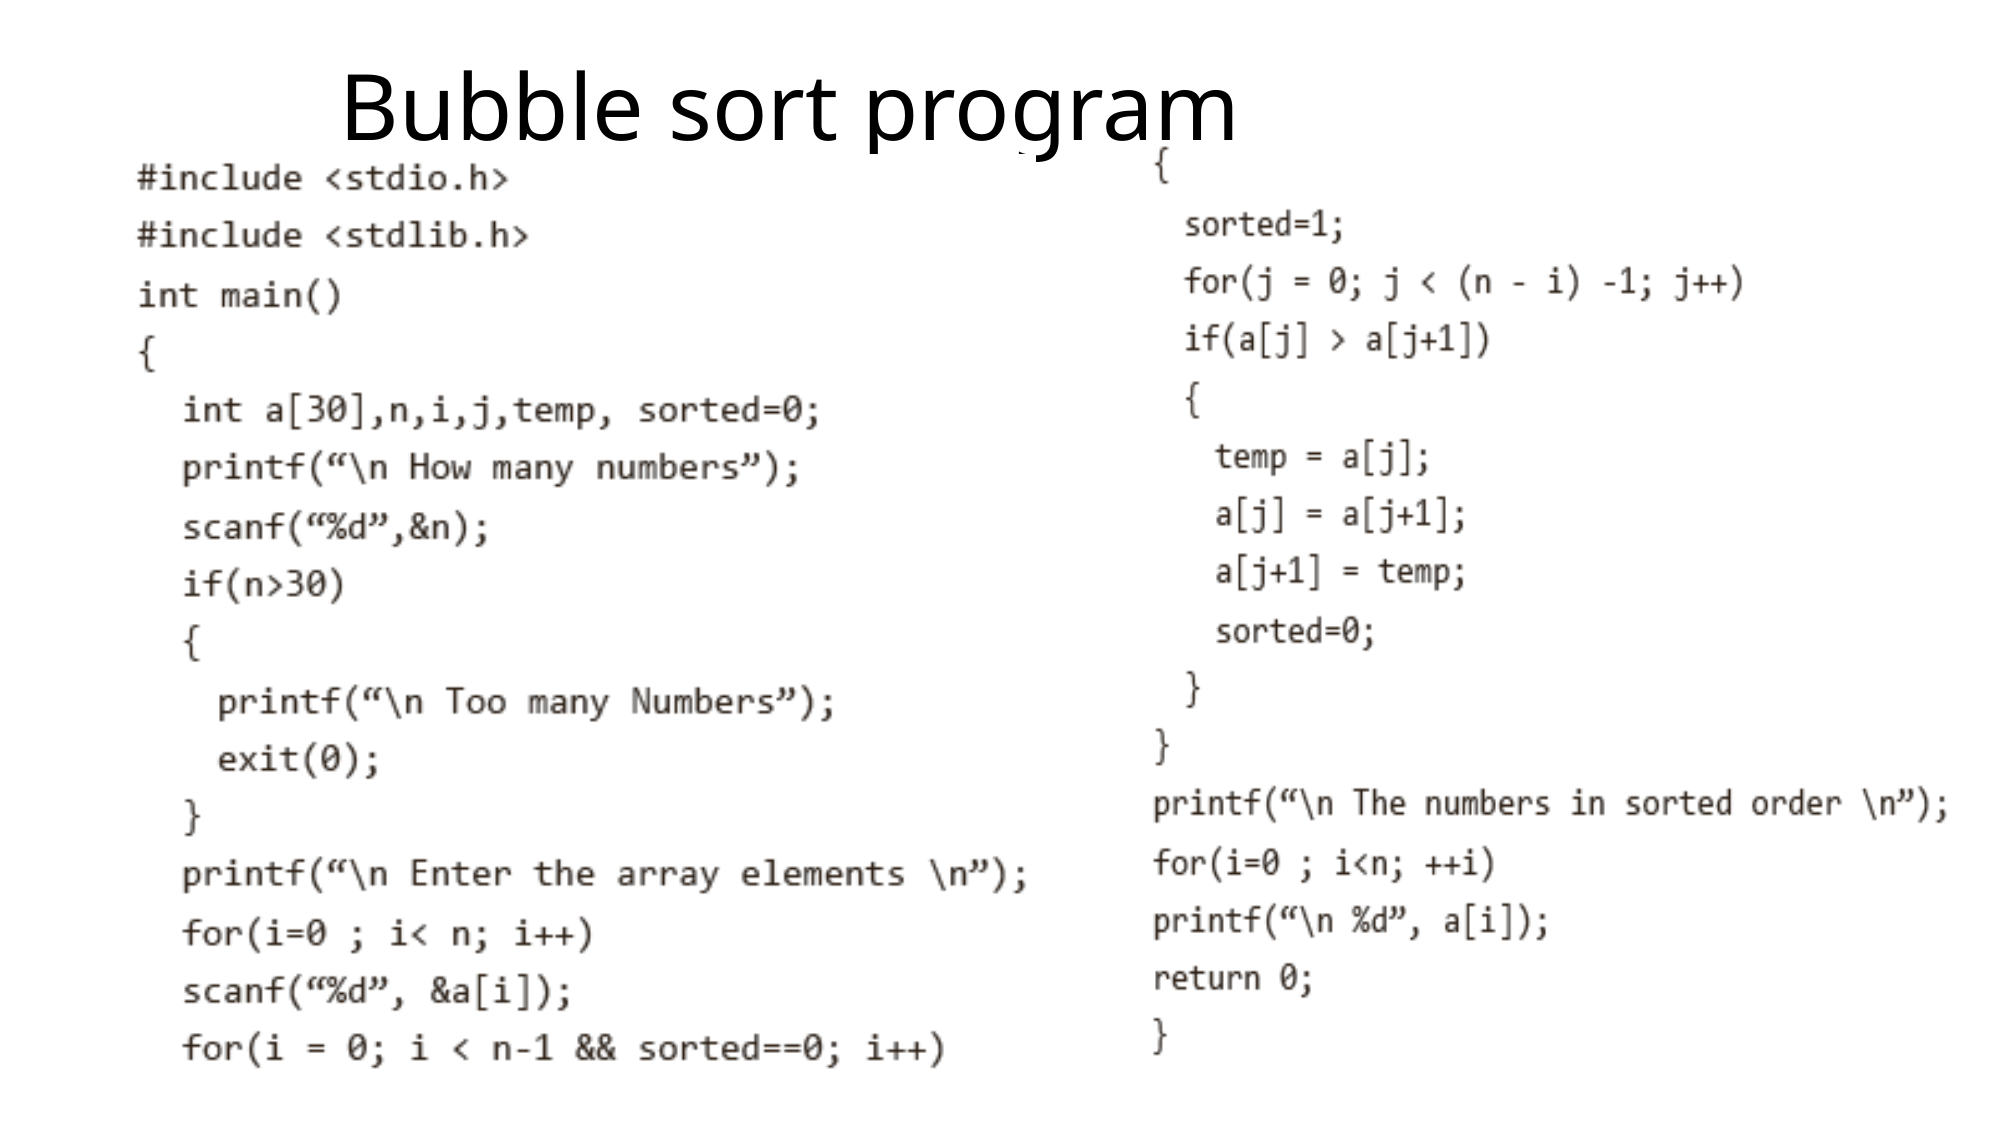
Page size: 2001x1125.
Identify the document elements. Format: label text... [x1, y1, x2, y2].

title Bubble sort program [324, 45, 1675, 176]
picture [131, 154, 1036, 1079]
picture [1141, 140, 1949, 1079]
